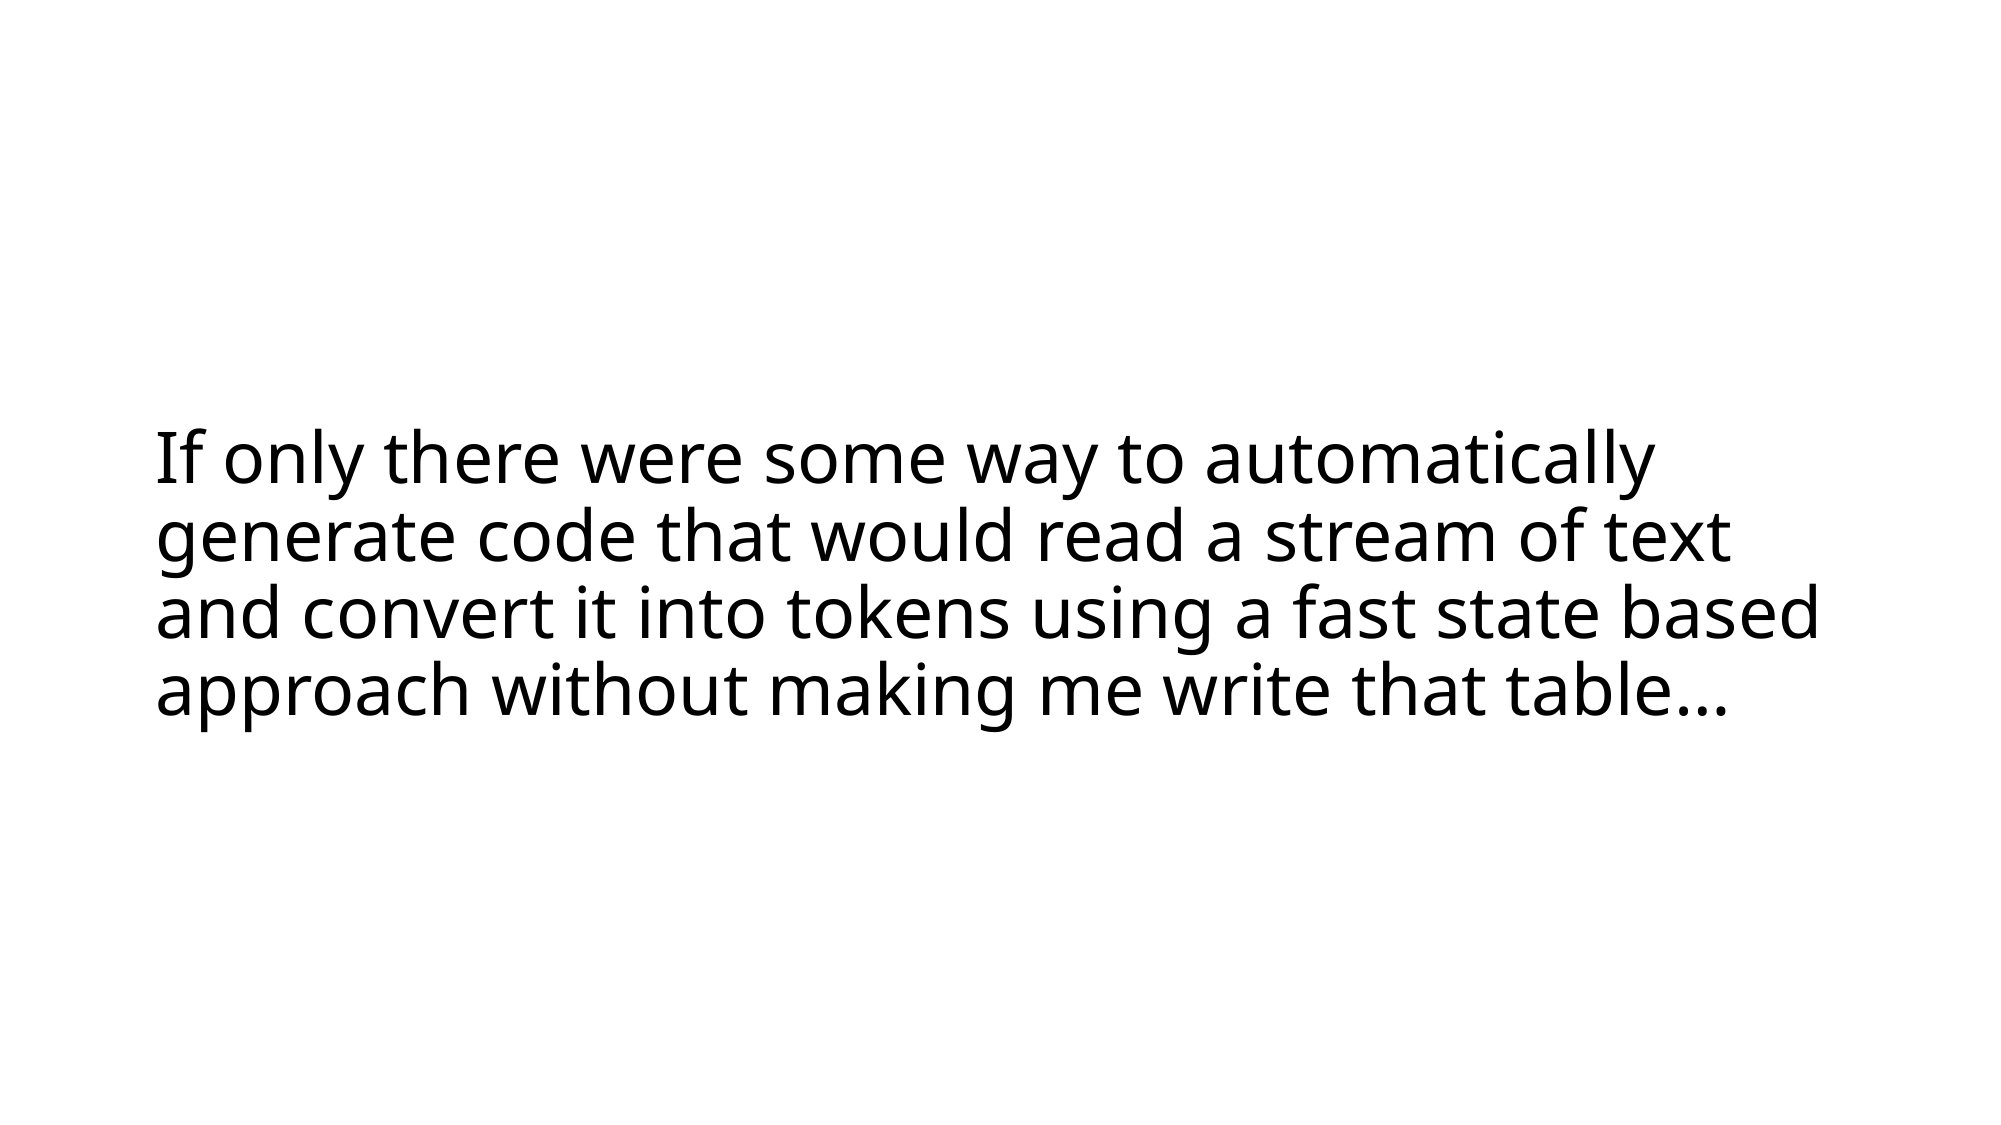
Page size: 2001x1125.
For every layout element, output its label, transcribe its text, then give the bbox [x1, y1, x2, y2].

title If only there were some way to automatically generate code that would read a stream of text and convert it into tokens using a fast state based approach without making me write that table… [140, 388, 1866, 766]
